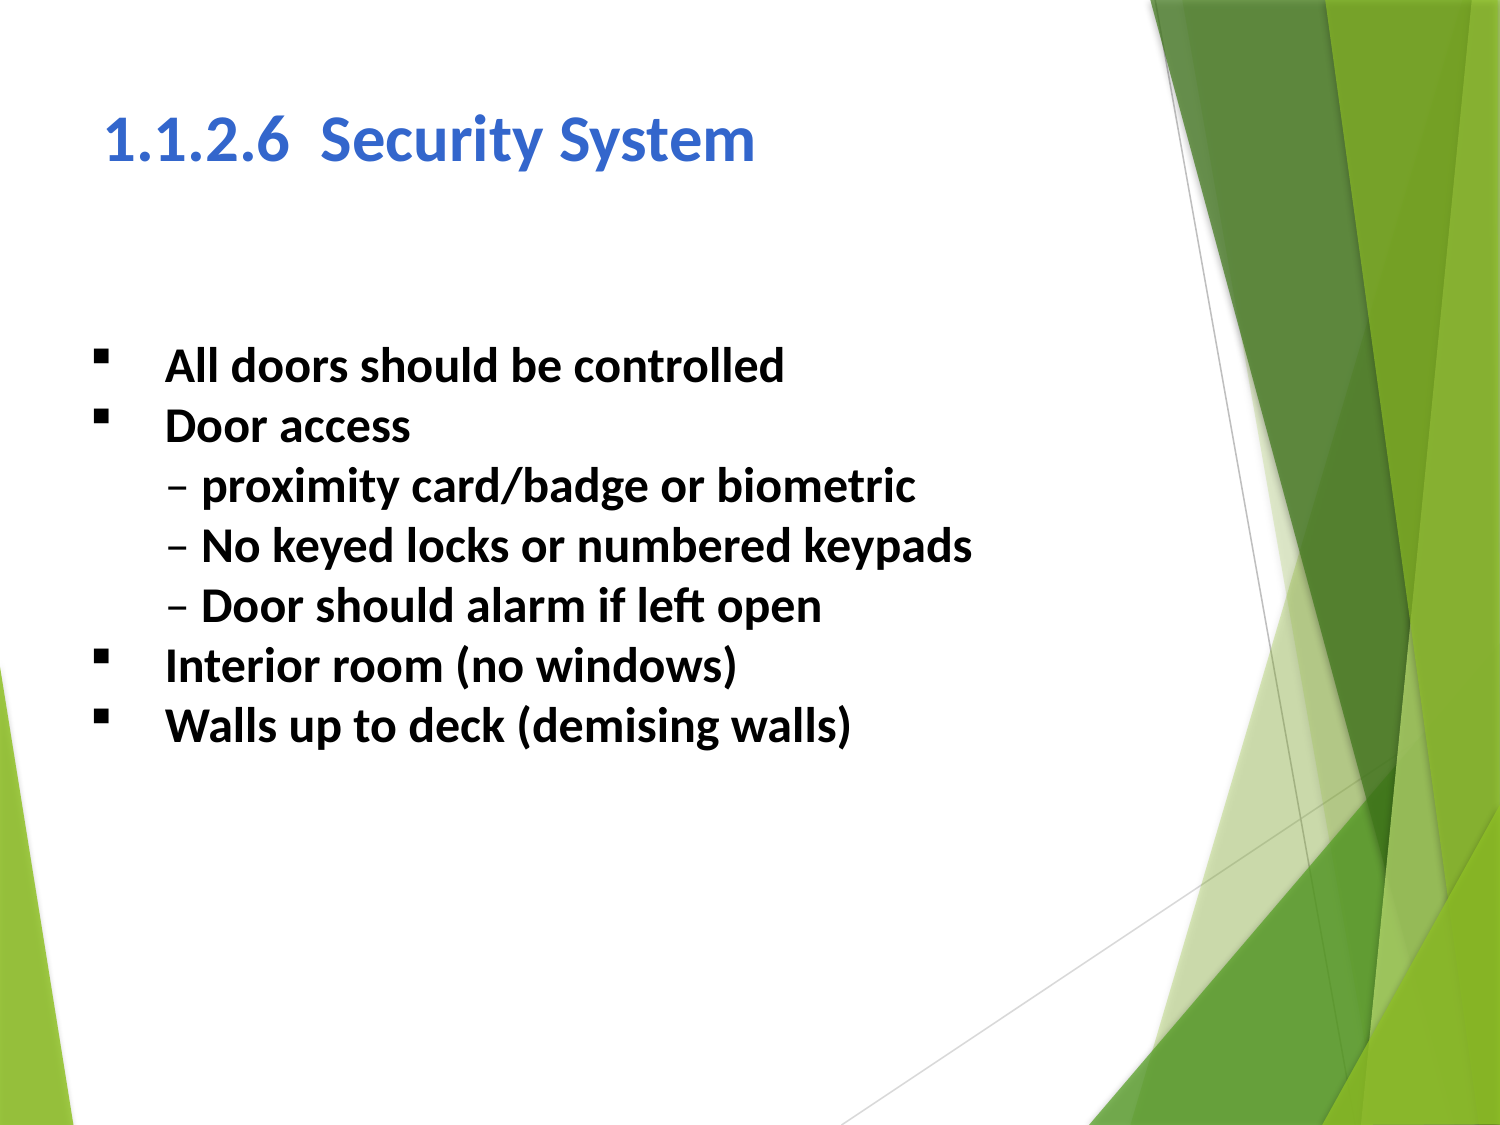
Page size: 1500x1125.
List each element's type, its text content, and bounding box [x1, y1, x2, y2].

text_box All doors should be controlled Door access – proximity card/badge or biometric – No keyed locks or numbered keypads – Door should alarm if left open Interior room (no windows) Walls up to deck (demising walls) [75, 324, 1463, 760]
title 1.1.2.6 Security System [87, 87, 1363, 200]
